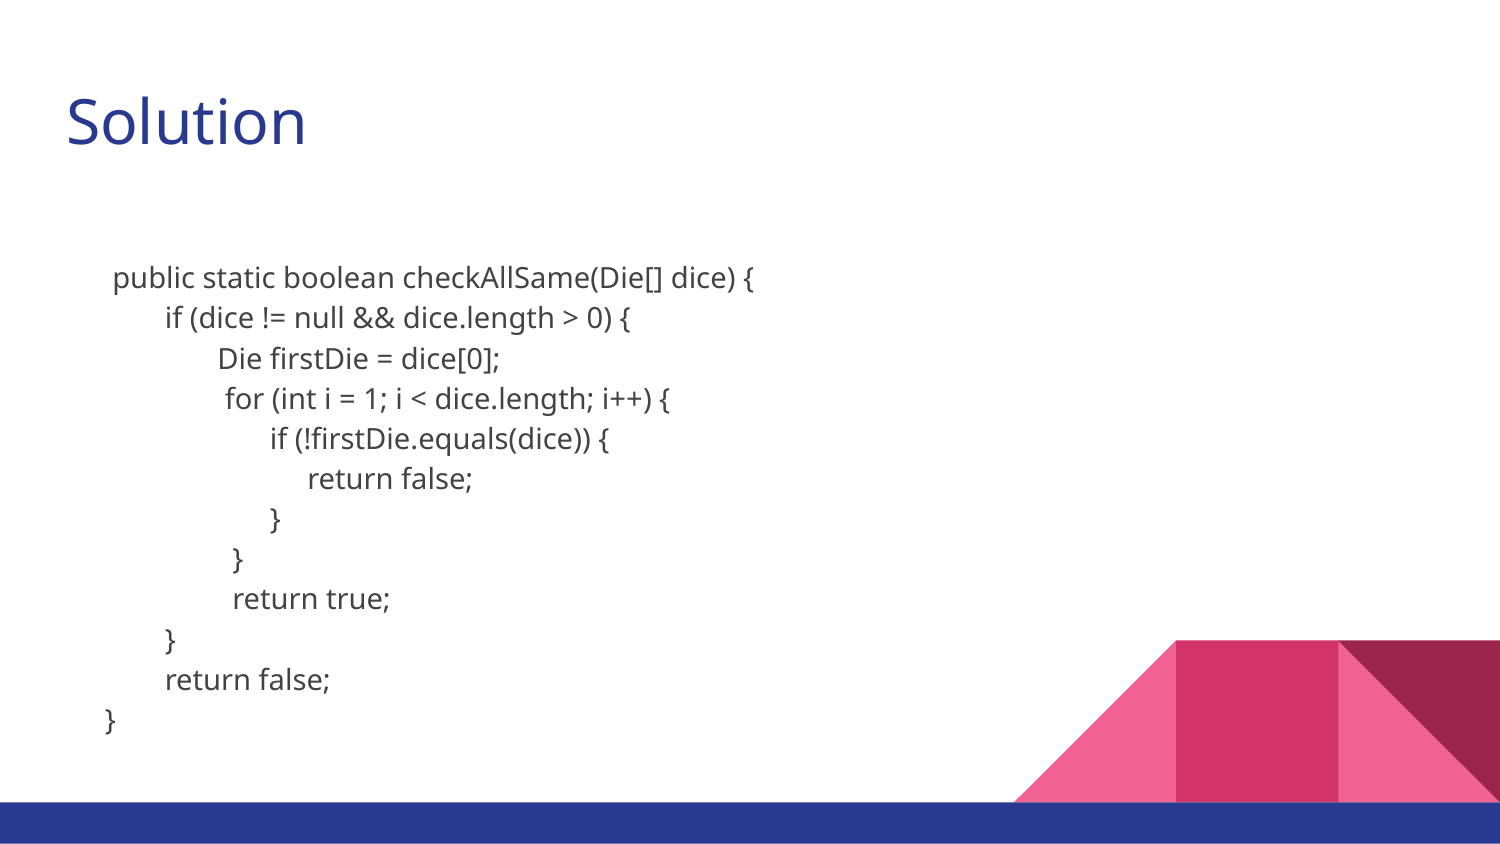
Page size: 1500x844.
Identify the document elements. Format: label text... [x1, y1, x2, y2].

list public static boolean checkAllSame(Die[] dice) { if (dice != null && dice.length > 0) { Die firstDie = dice[0]; for (int i = 1; i < dice.length; i++) { if (!firstDie.equals(dice)) { return false; } } return true; } return false; } [67, 204, 1465, 753]
title Solution [51, 67, 1449, 167]
